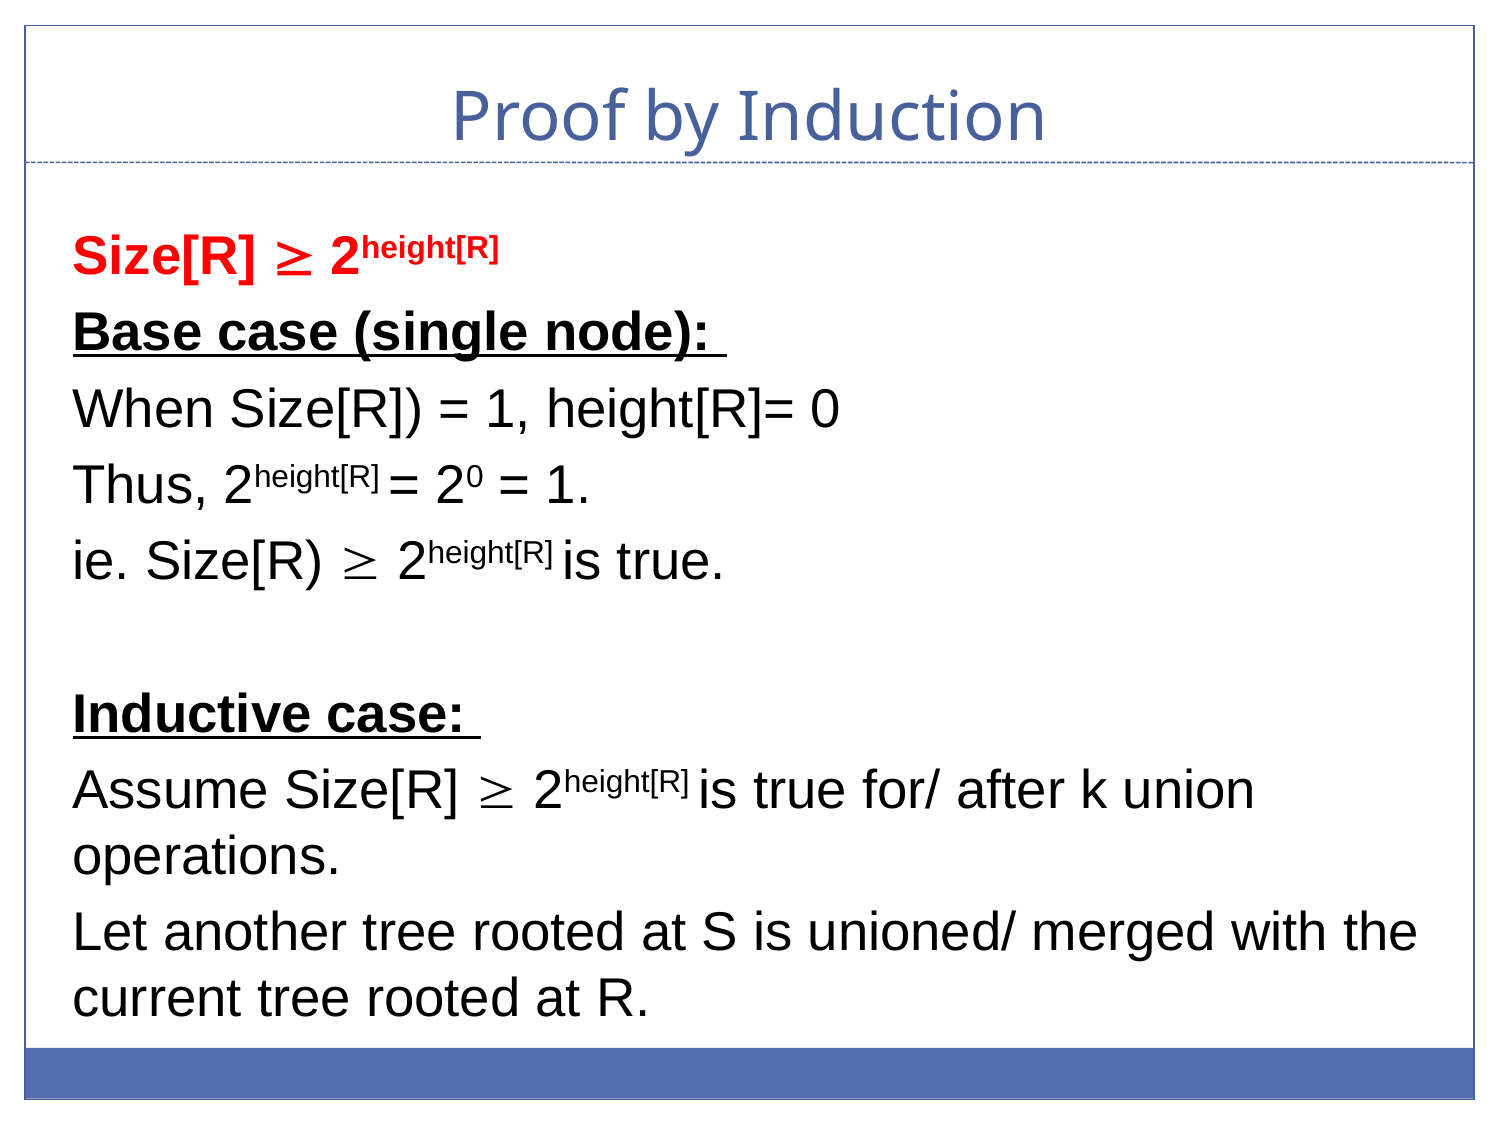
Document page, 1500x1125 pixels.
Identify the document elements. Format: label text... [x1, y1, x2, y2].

list Size[R]  2height[R] Base case (single node): When Size[R]) = 1, height[R]= 0 Thus, 2height[R] = 20 = 1. ie. Size[R)  2height[R] is true. Inductive case: Assume Size[R]  2height[R] is true for/ after k union operations. Let another tree rooted at S is unioned/ merged with the current tree rooted at R. [57, 212, 1453, 1038]
title Proof by Induction [49, 37, 1450, 162]
